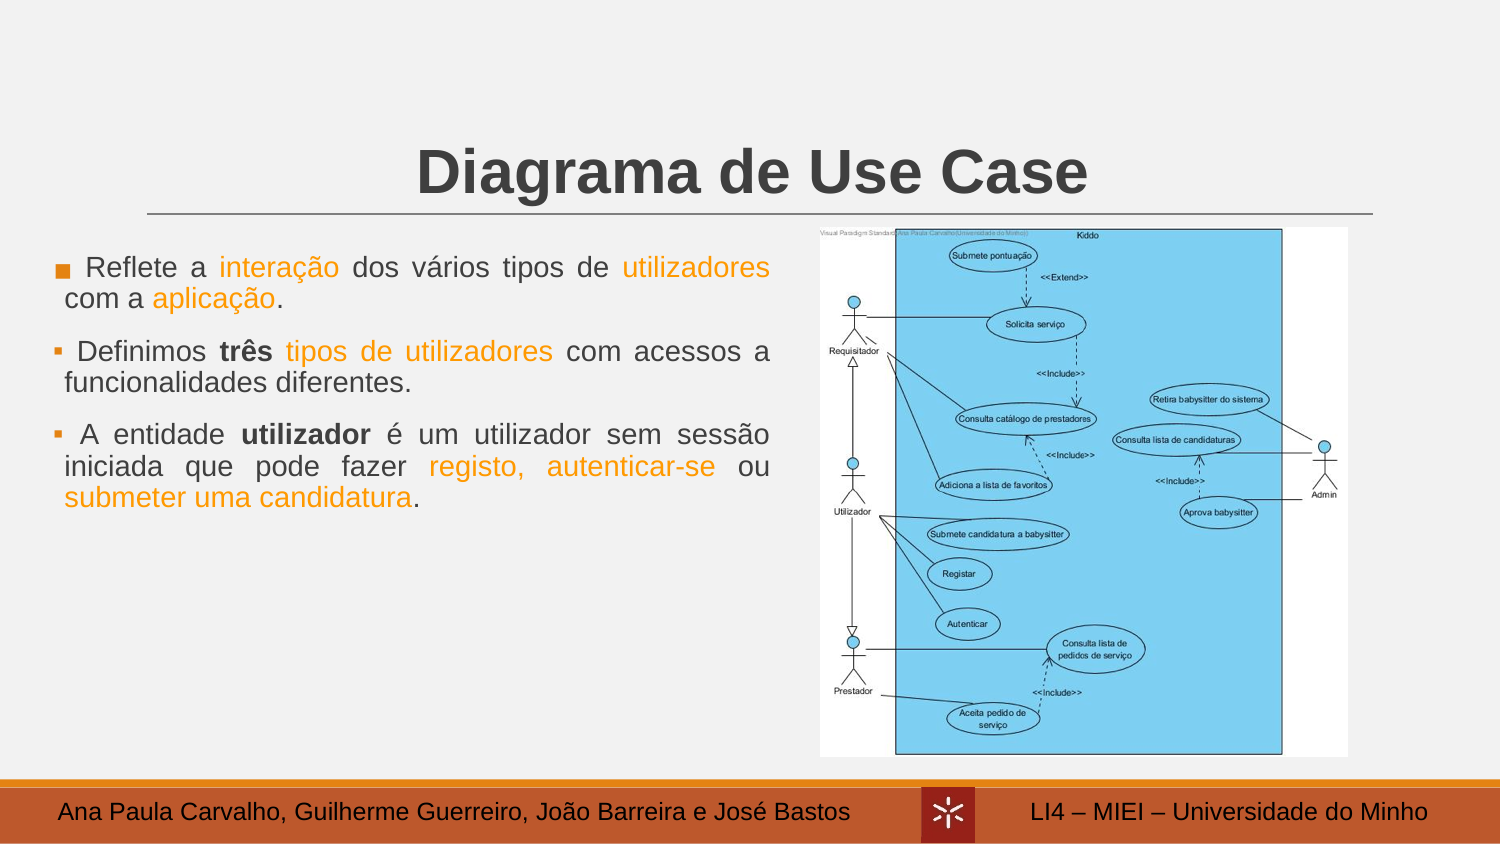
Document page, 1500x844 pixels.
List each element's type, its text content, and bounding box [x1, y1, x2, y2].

title Diagrama de Use Case [135, 35, 1373, 214]
picture [820, 227, 1349, 757]
list Reflete a interação dos vários tipos de utilizadores com a aplicação. Definimos três tipos de utilizadores com acessos a funcionalidades diferentes. A entidade utilizador é um utilizador sem sessão iniciada que pode fazer registo, autenticar-se ou submeter uma candidatura. [53, 244, 771, 740]
text_box Ana Paula Carvalho, Guilherme Guerreiro, João Barreira e José Bastos [0, 788, 910, 839]
picture [921, 787, 975, 843]
text_box LI4 – MIEI – Universidade do Minho [976, 788, 1497, 839]
